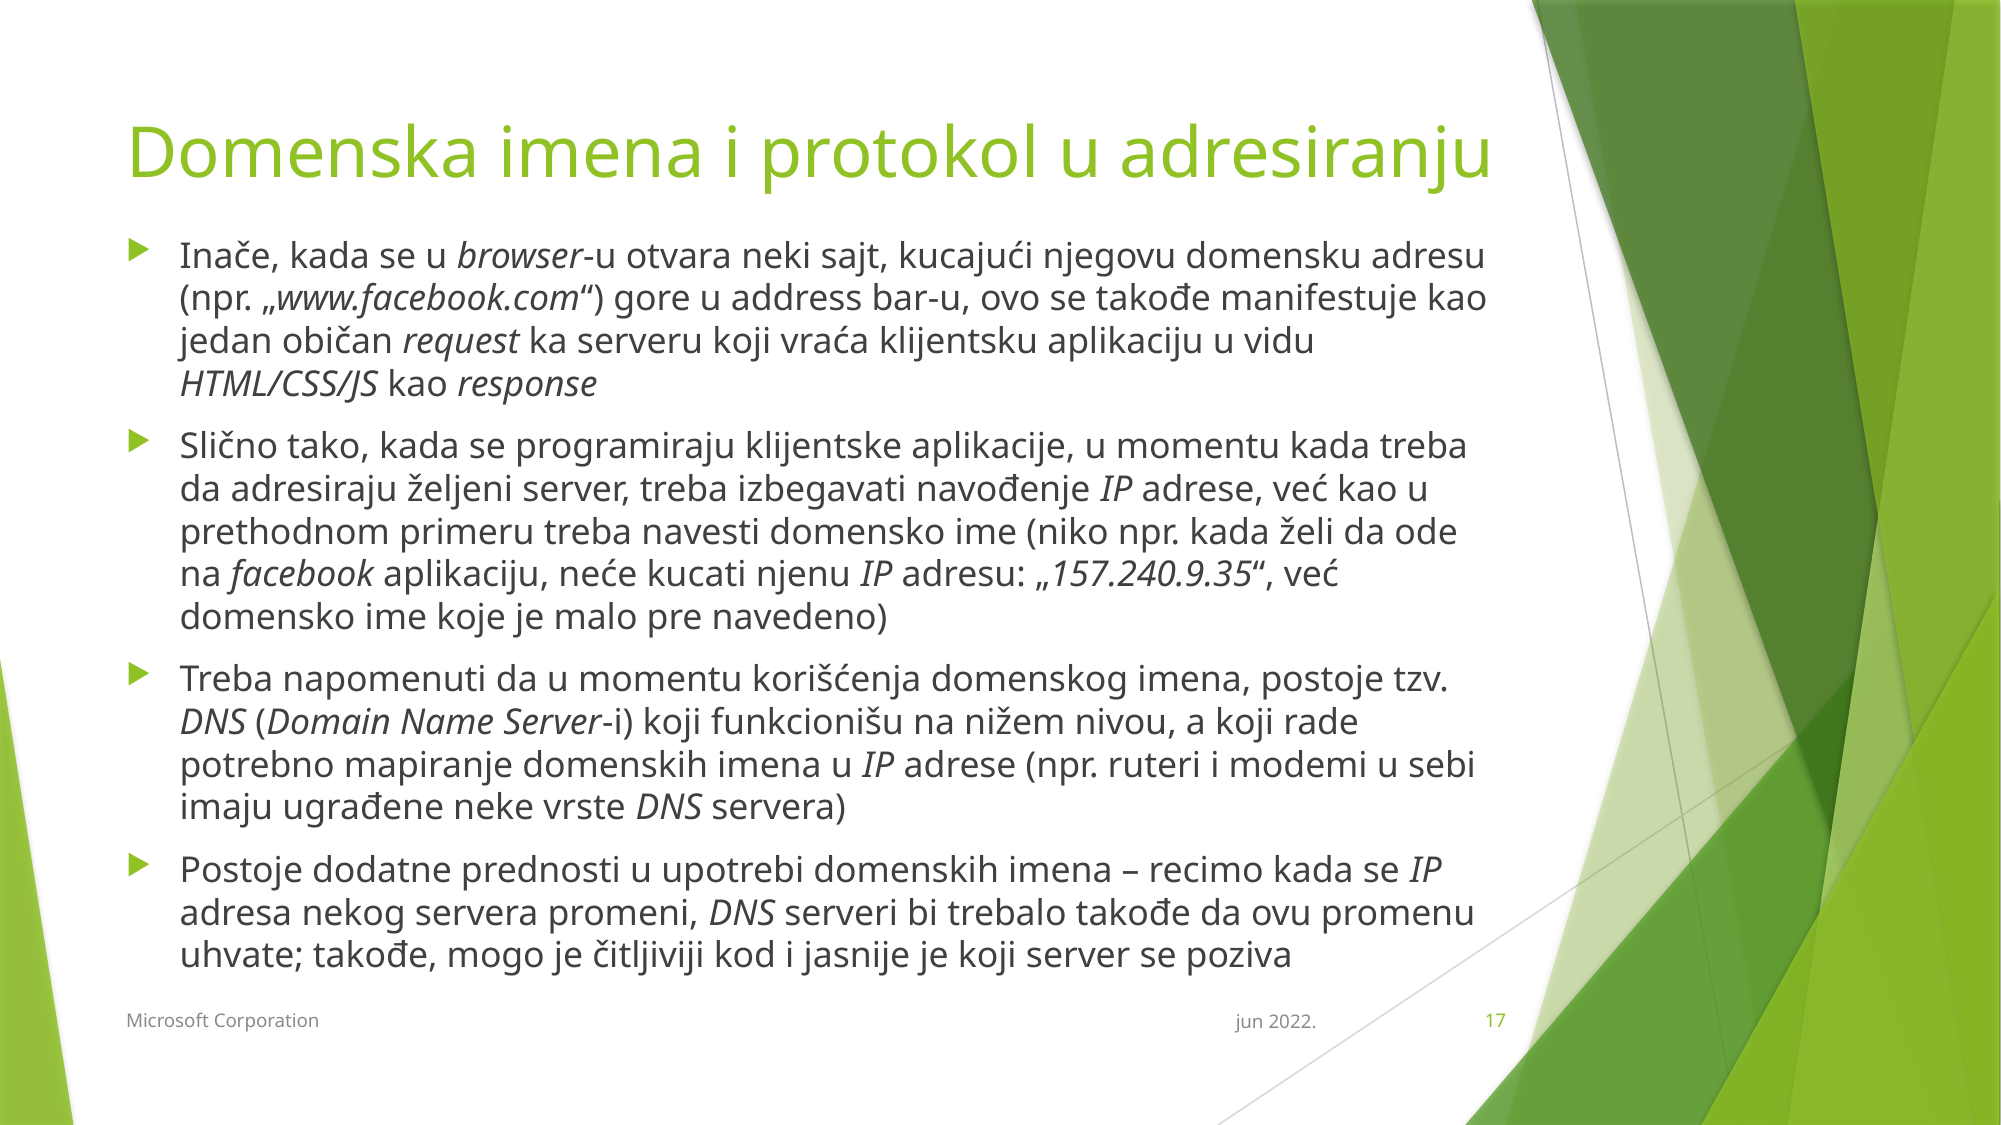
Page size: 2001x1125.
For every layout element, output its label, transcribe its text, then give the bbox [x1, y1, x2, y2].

slide_number 17 [1409, 991, 1522, 1051]
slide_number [1181, 991, 1332, 1051]
footer Microsoft Corporation [111, 991, 1145, 1051]
title Domenska imena i protokol u adresiranju [111, 99, 1522, 222]
list Inače, kada se u browser-u otvara neki sajt, kucajući njegovu domensku adresu (npr. „www.facebook.com“) gore u address bar-u, ovo se takođe manifestuje kao jedan običan request ka serveru koji vraća klijentsku aplikaciju u vidu HTML/CSS/JS kao response Slično tako, kada se programiraju klijentske aplikacije, u momentu kada treba da adresiraju željeni server, treba izbegavati navođenje IP adrese, već kao u prethodnom primeru treba navesti domensko ime (niko npr. kada želi da ode na facebook aplikaciju, neće kucati njenu IP adresu: „157.240.9.35“, već domensko ime koje je malo pre navedeno) Treba napomenuti da u momentu korišćenja domenskog imena, postoje tzv. DNS (Domain Name Server-i) koji funkcionišu na nižem nivou, a koji rade potrebno mapiranje domenskih imena u IP adrese (npr. ruteri i modemi u sebi imaju ugrađene neke vrste DNS servera) Postoje dodatne prednosti u upotrebi domenskih imena – recimo kada se IP adresa nekog servera promeni, DNS serveri bi trebalo takođe da ovu promenu uhvate; takođe, mogo je čitljiviji kod i jasnije je koji server se poziva [111, 224, 1522, 992]
